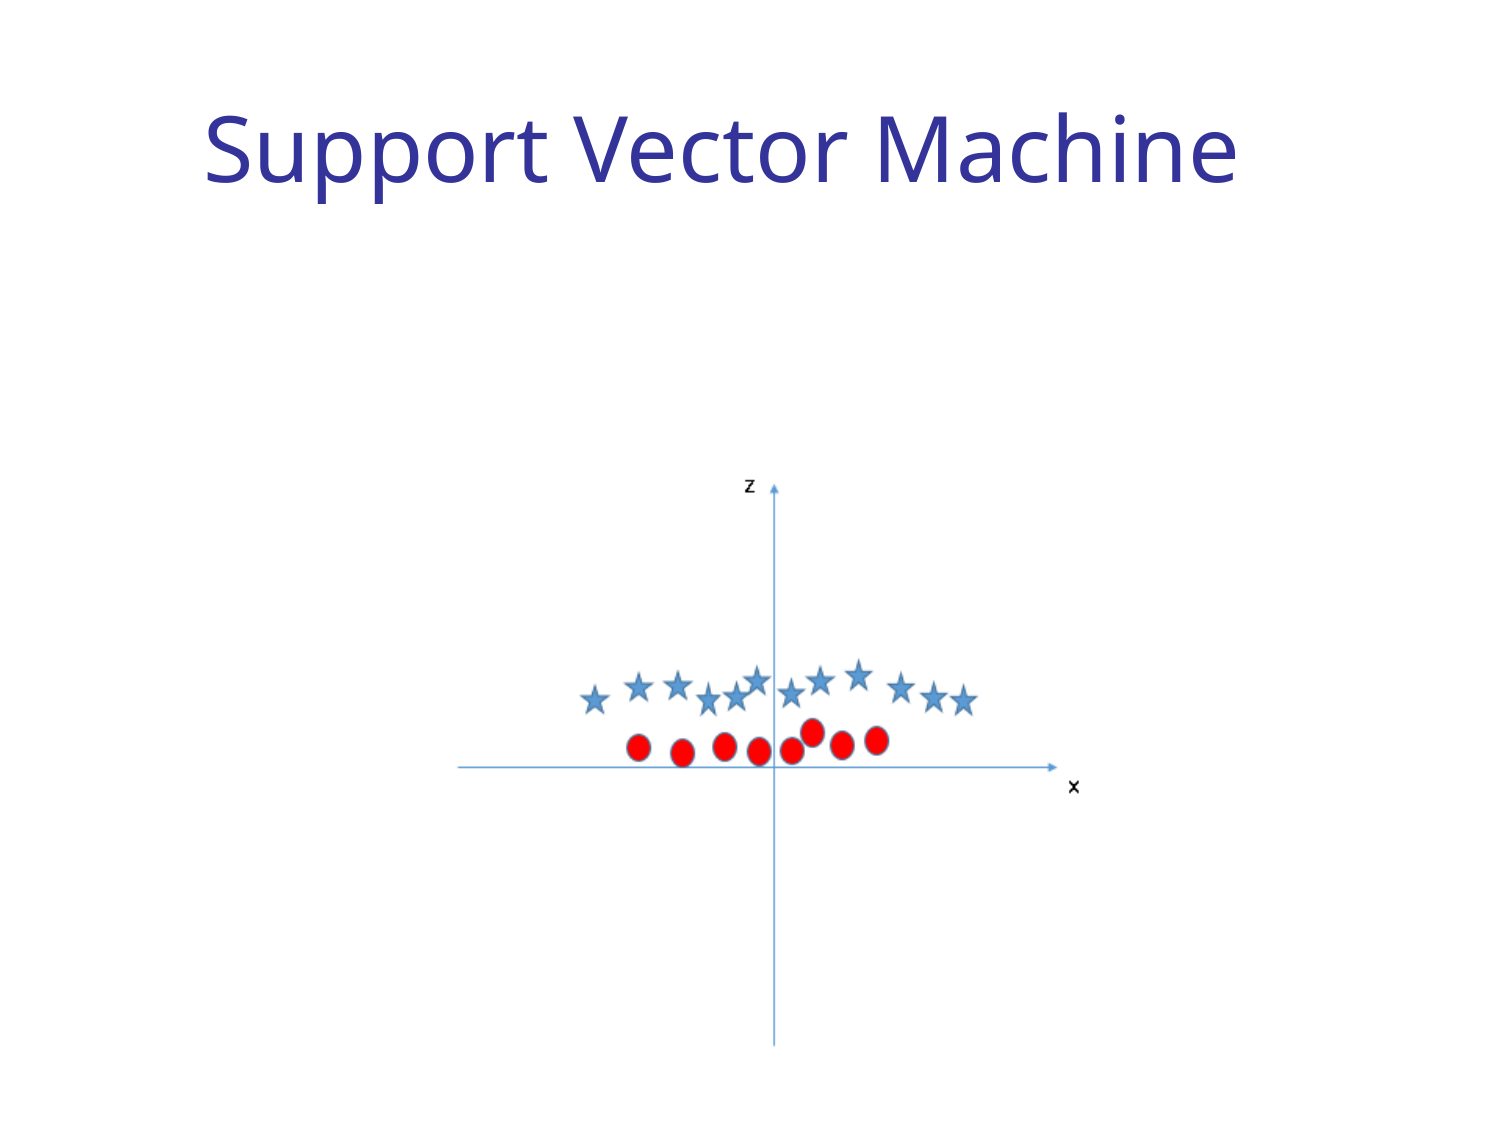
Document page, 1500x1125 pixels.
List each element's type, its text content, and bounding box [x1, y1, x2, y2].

title Support Vector Machine [188, 101, 1468, 289]
picture [412, 474, 1093, 1055]
